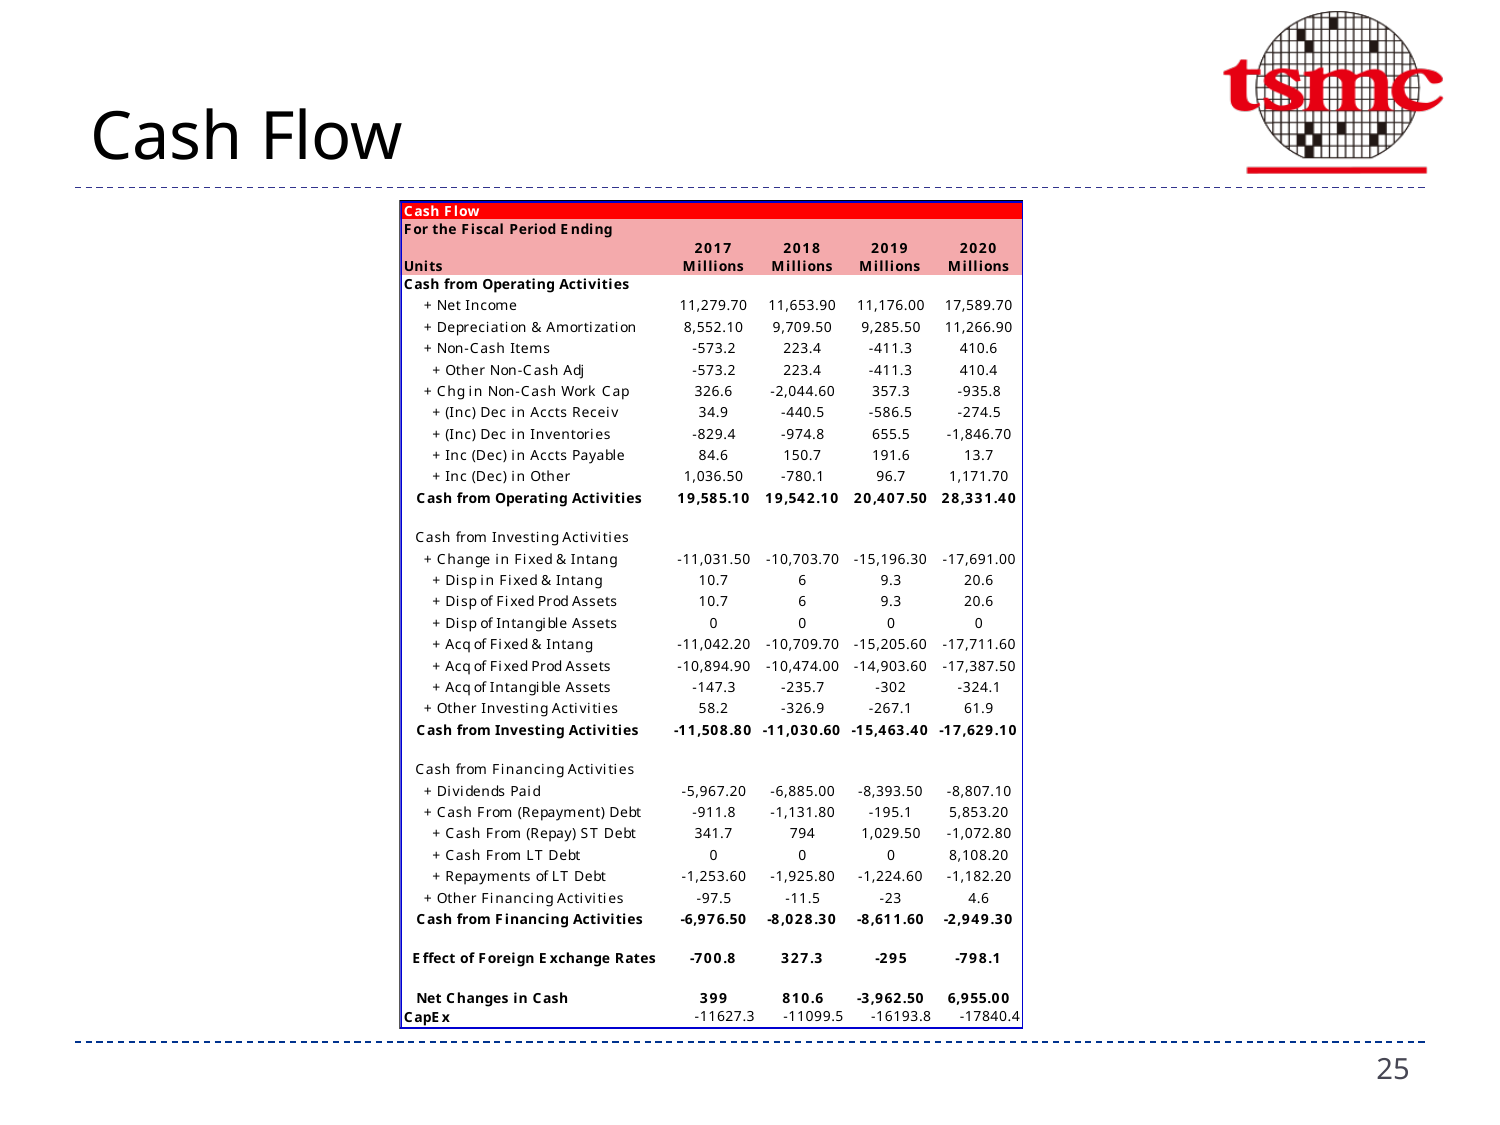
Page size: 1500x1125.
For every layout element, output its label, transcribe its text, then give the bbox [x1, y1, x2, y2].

picture [399, 200, 1025, 1030]
title Cash Flow [75, 24, 1425, 188]
picture [1222, 10, 1445, 175]
slide_number 25 [1100, 1042, 1425, 1103]
